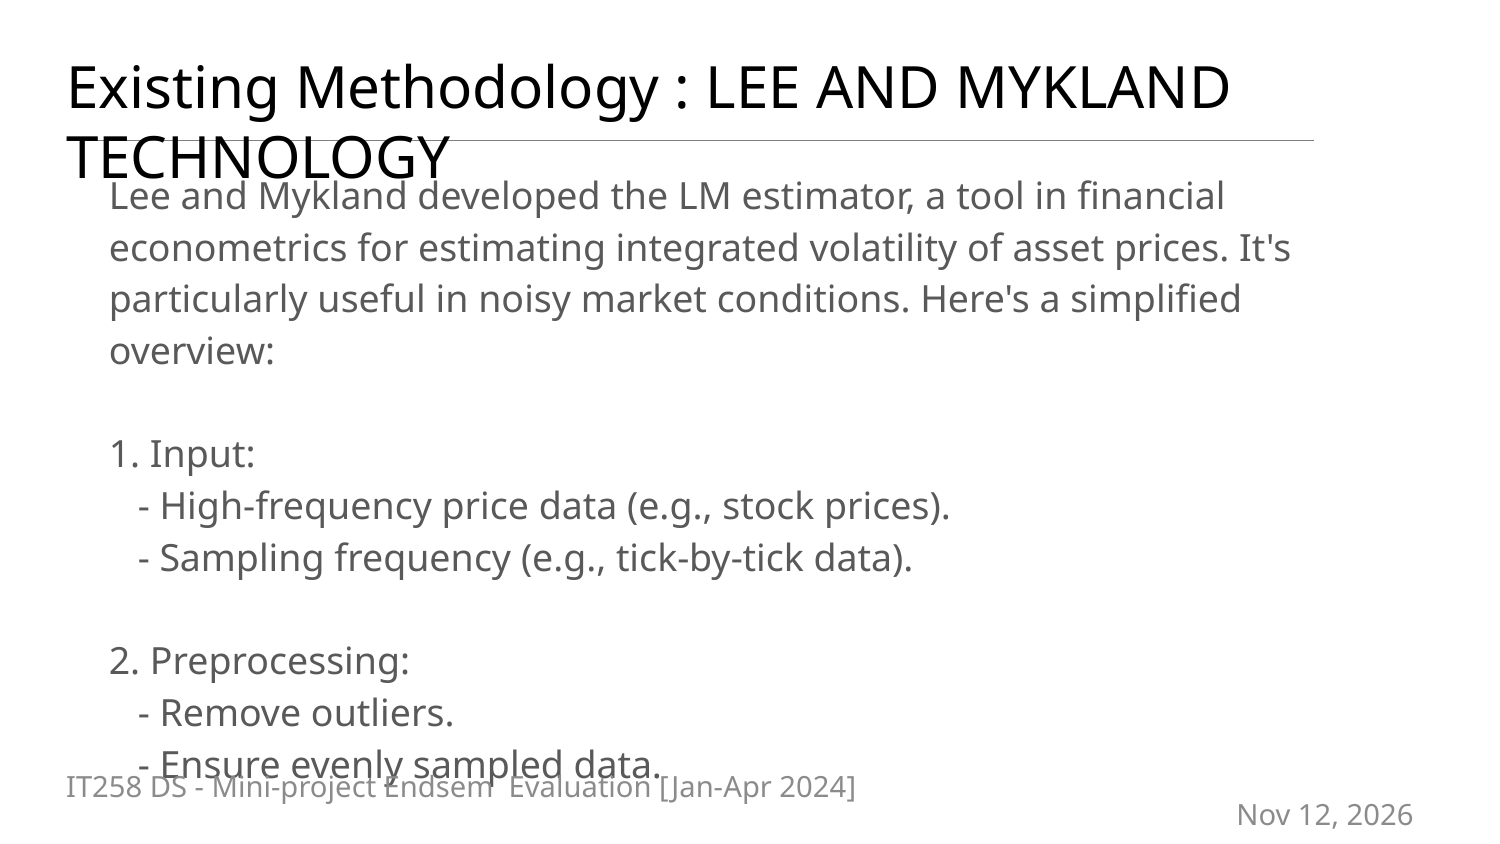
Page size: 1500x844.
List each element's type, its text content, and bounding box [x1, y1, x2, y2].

list Lee and Mykland developed the LM estimator, a tool in financial econometrics for estimating integrated volatility of asset prices. It's particularly useful in noisy market conditions. Here's a simplified overview: 1. Input: - High-frequency price data (e.g., stock prices). - Sampling frequency (e.g., tick-by-tick data). 2. Preprocessing: - Remove outliers. - Ensure evenly sampled data. [75, 150, 1425, 758]
slide_number 29-Mar-24 [1149, 797, 1500, 835]
footer IT258 DS - Mini-project Endsem Evaluation [Jan-Apr 2024] [51, 762, 989, 809]
title Existing Methodology : LEE AND MYKLAND TECHNOLOGY [51, 35, 1449, 130]
